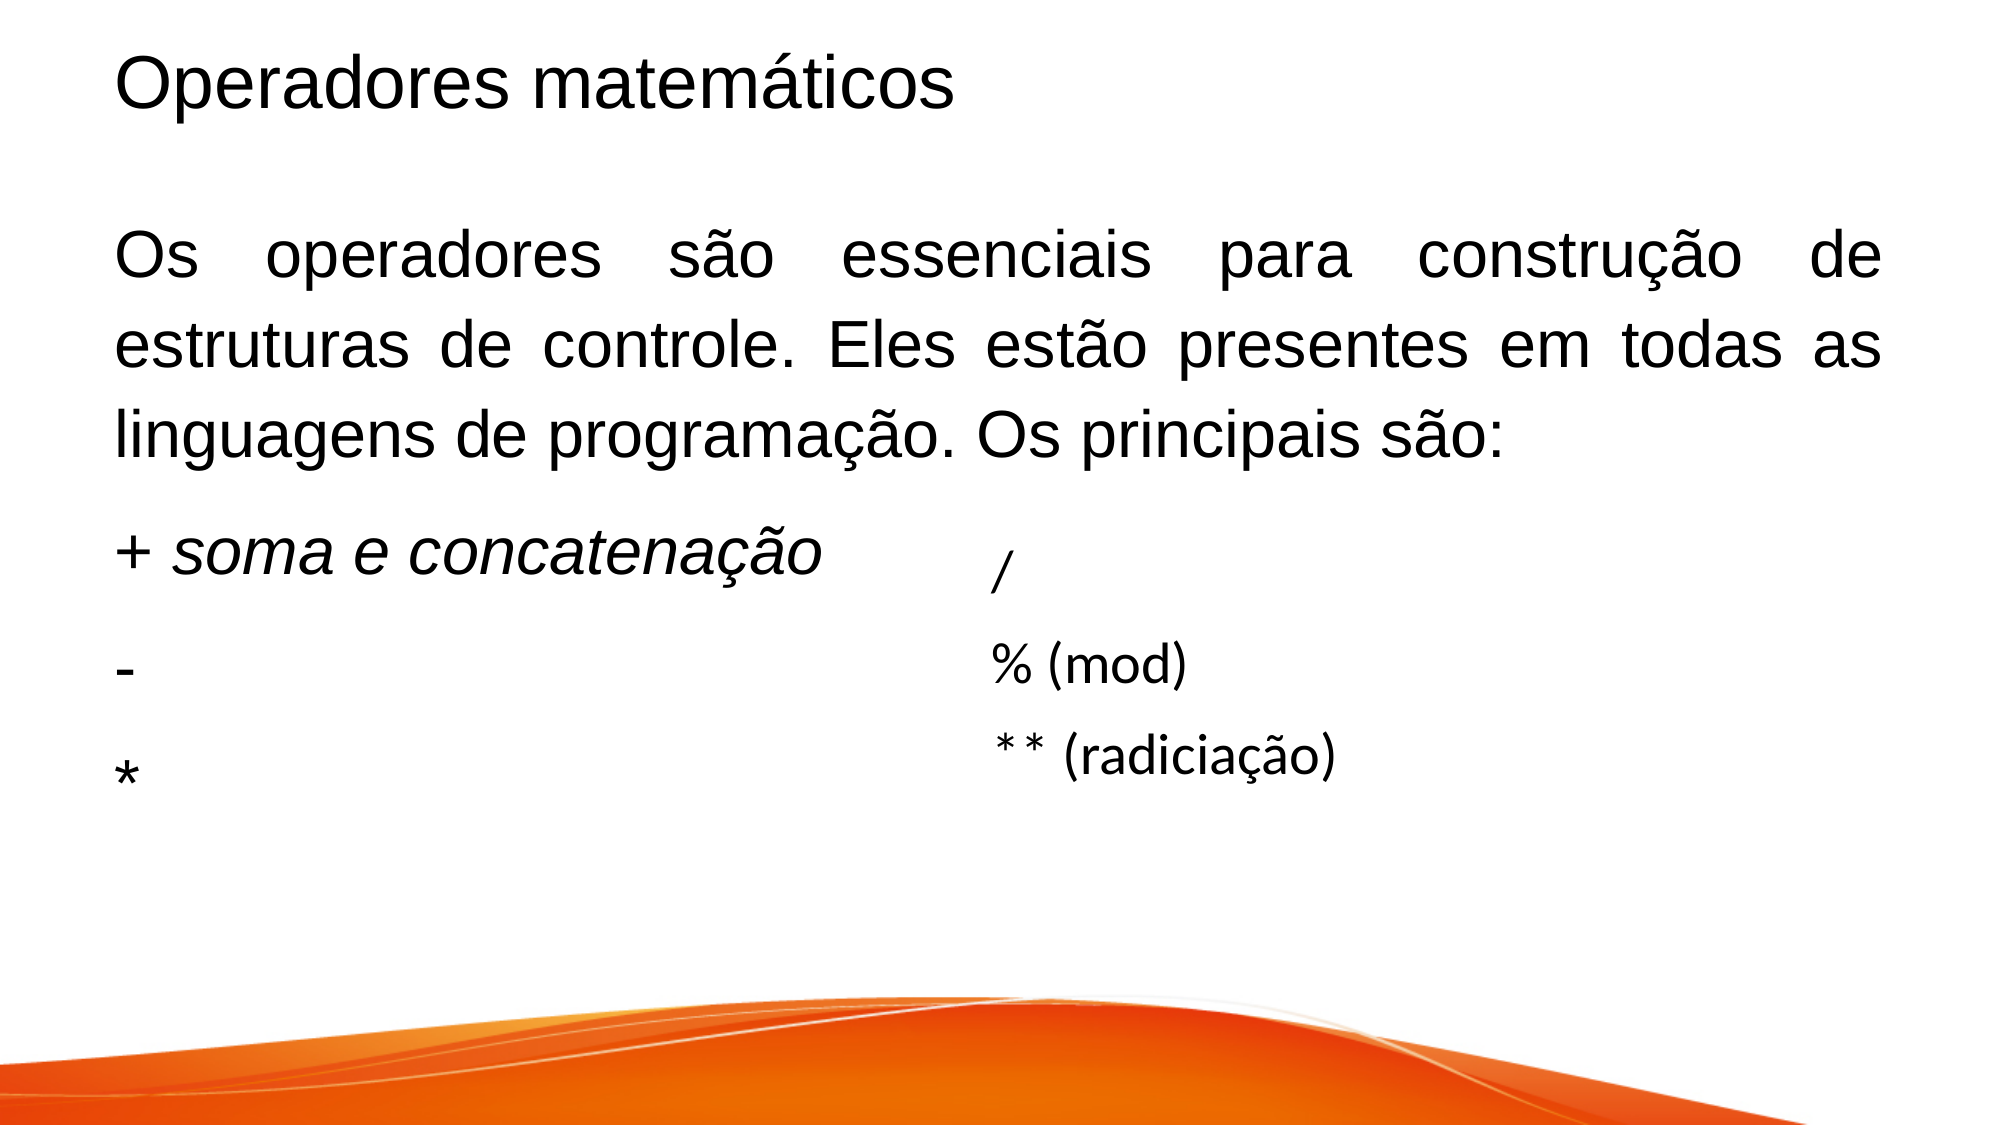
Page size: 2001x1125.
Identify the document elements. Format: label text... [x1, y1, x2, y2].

picture [0, 0, 2000, 1125]
text_box / % (mod) ** (radiciação) [976, 516, 1432, 864]
title Operadores matemáticos [99, 30, 1901, 127]
list Os operadores são essenciais para construção de estruturas de controle. Eles estão presentes em todas as linguagens de programação. Os principais são: + soma e concatenação - * [99, 192, 1901, 1006]
